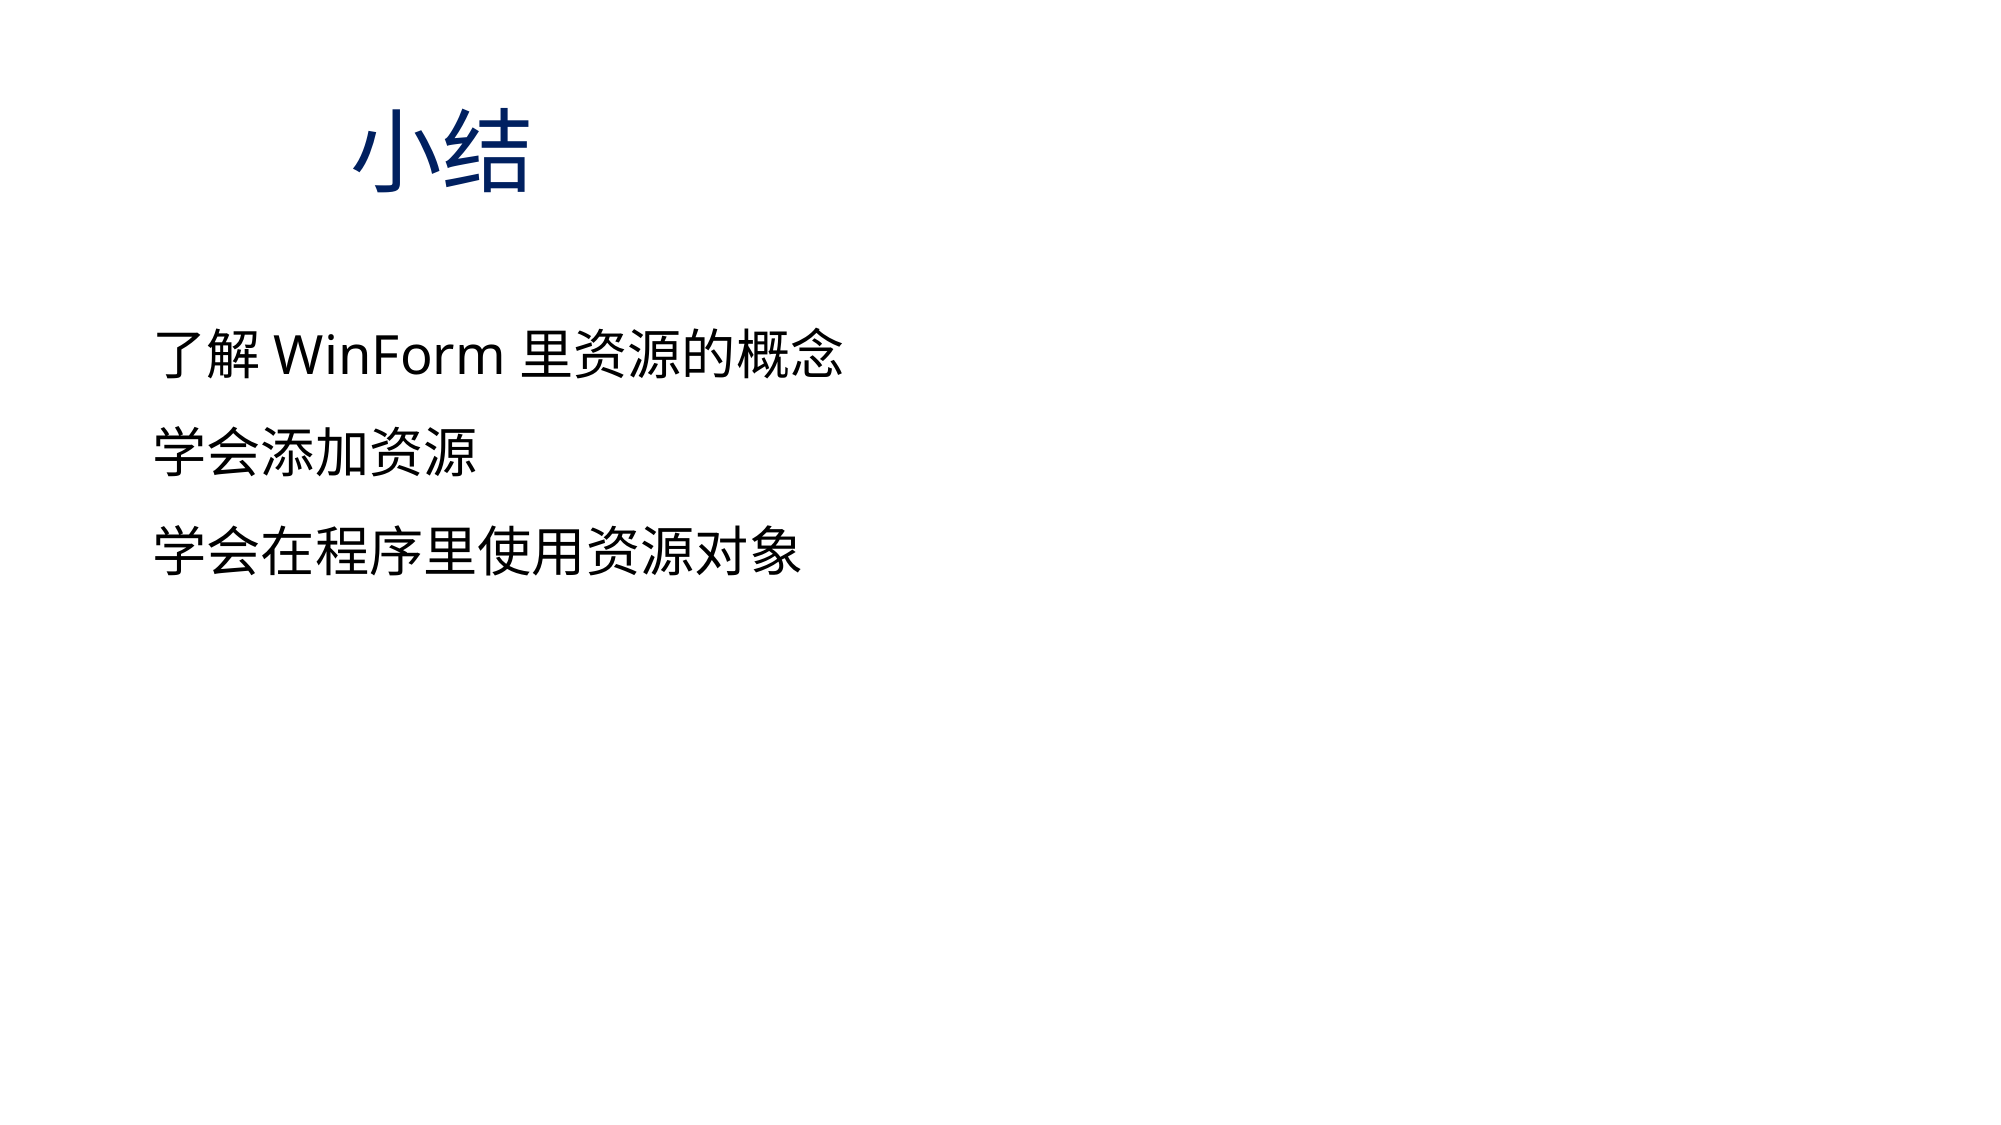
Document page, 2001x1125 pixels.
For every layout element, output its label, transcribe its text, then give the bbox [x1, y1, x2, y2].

title 小结 [335, 90, 1680, 223]
list 了解WinForm里资源的概念 学会添加资源 学会在程序里使用资源对象 [137, 299, 1863, 1014]
